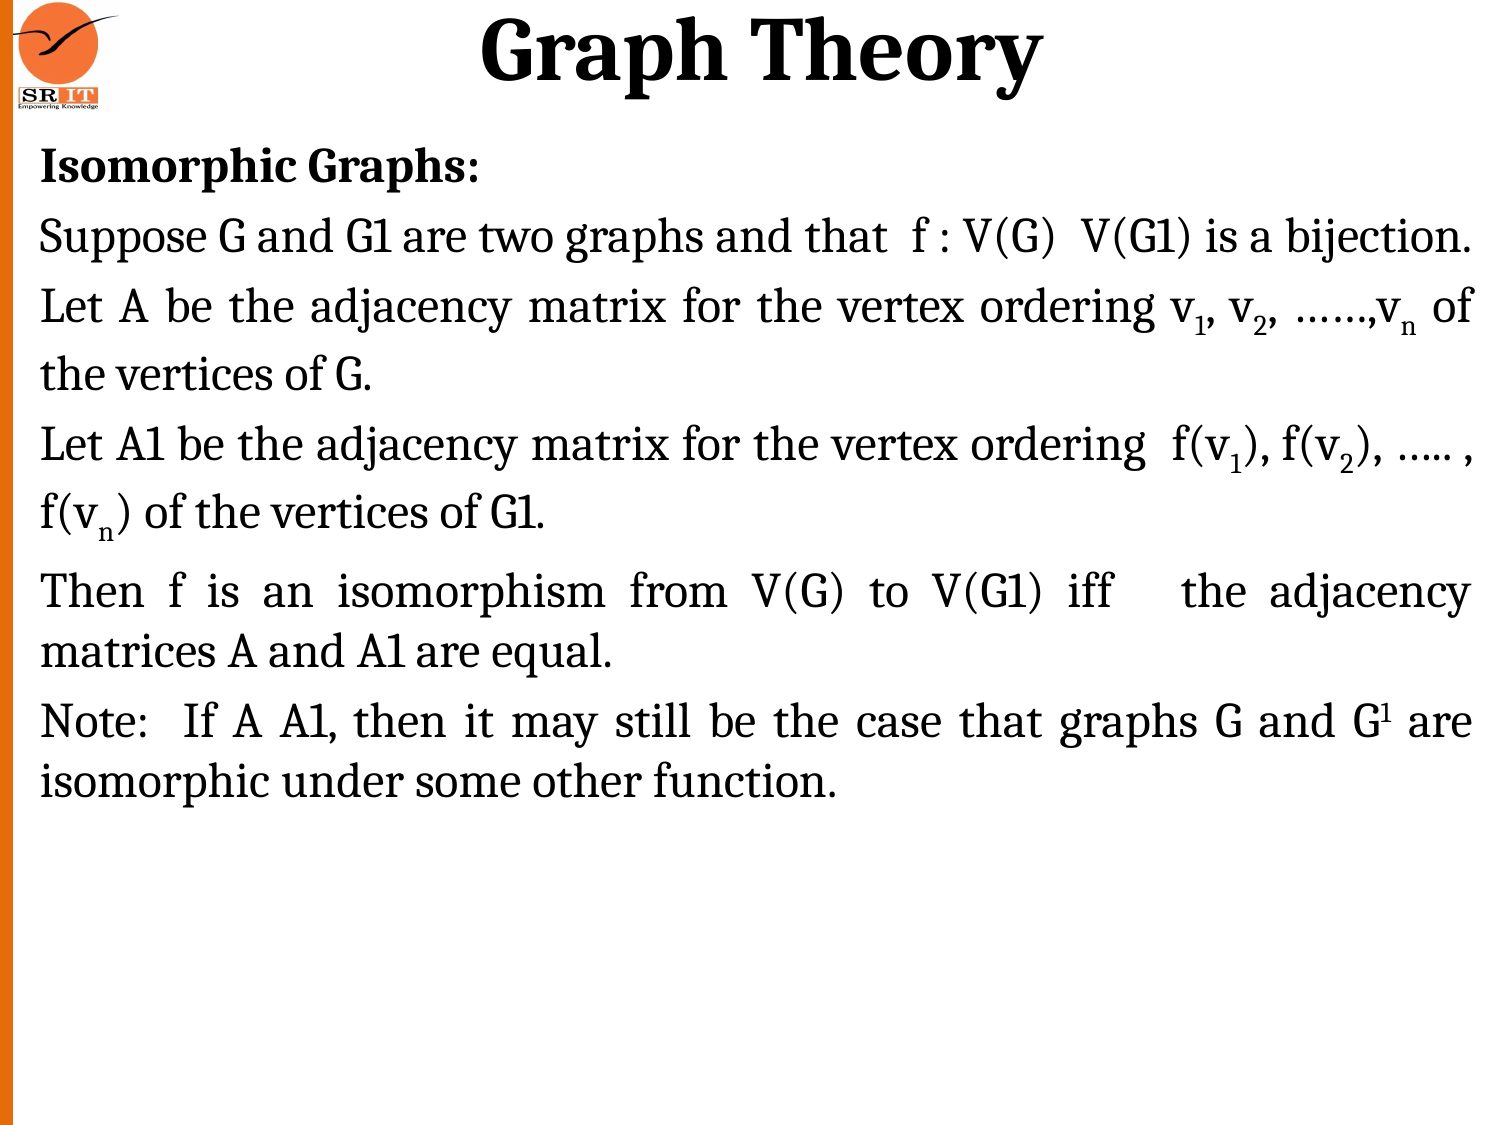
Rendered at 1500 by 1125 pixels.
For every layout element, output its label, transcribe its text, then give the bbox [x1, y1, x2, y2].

picture [13, 0, 119, 113]
title Graph Theory [24, 0, 1500, 88]
